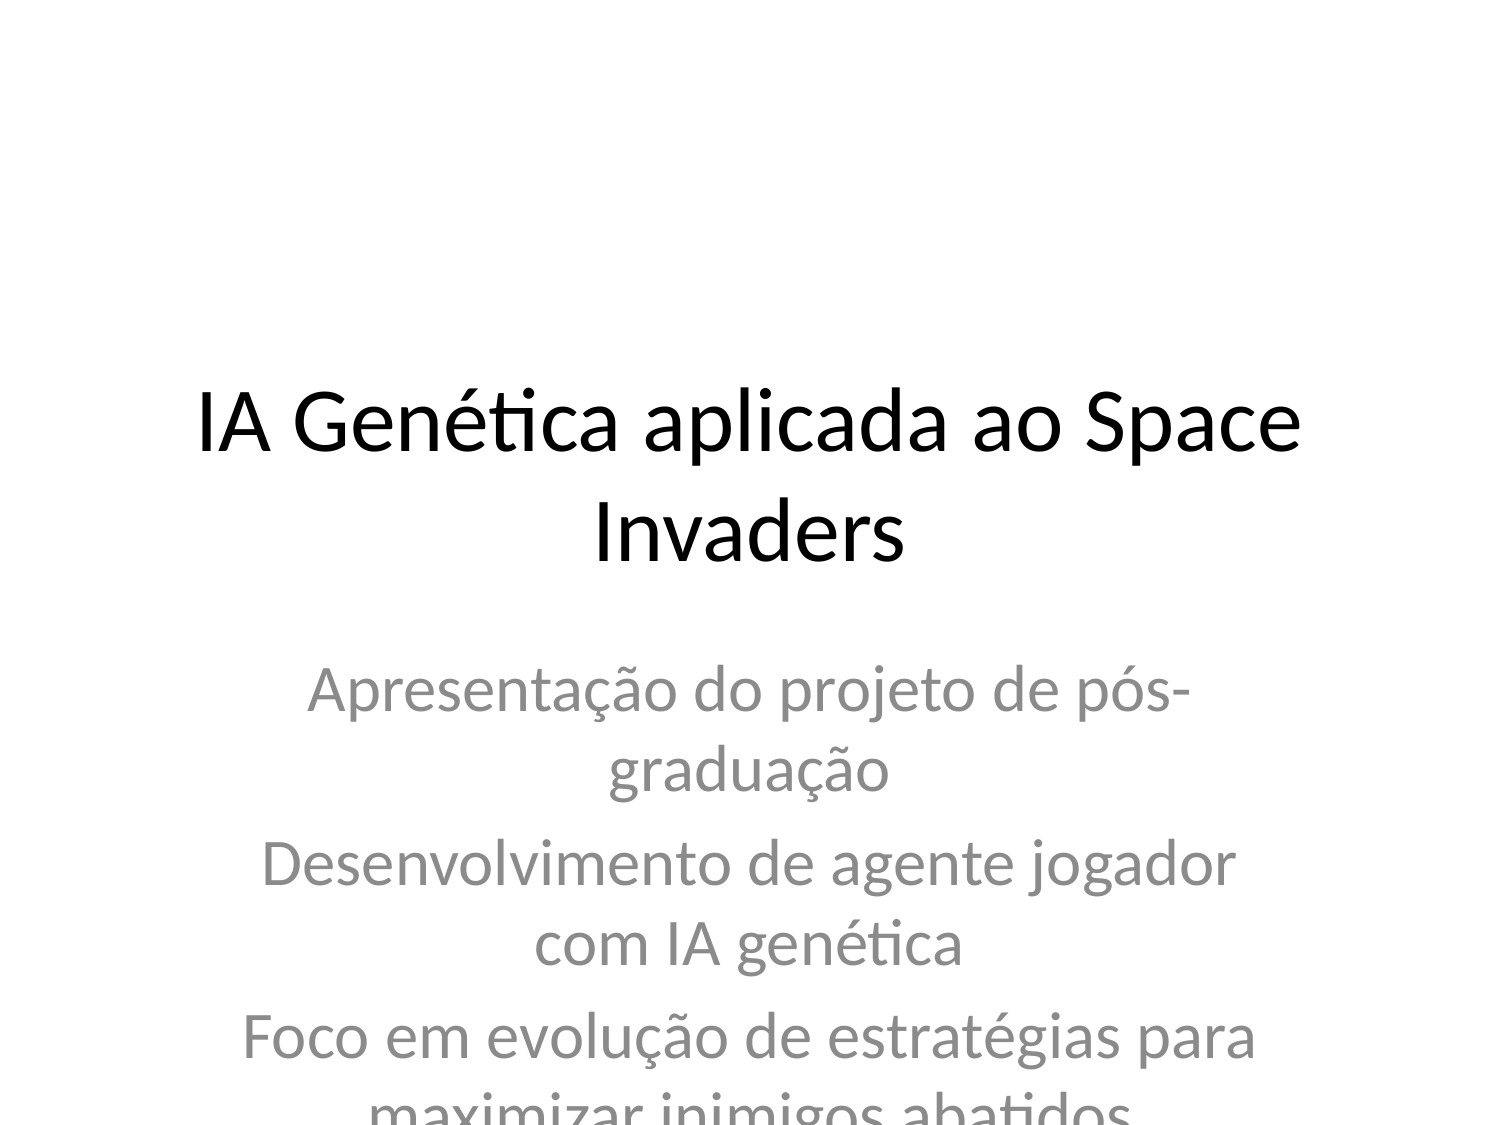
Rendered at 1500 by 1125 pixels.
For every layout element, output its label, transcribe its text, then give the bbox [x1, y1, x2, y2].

subtitle Apresentação do projeto de pós-graduação Desenvolvimento de agente jogador com IA genética Foco em evolução de estratégias para maximizar inimigos abatidos [225, 637, 1275, 925]
title IA Genética aplicada ao Space Invaders [112, 349, 1388, 591]
